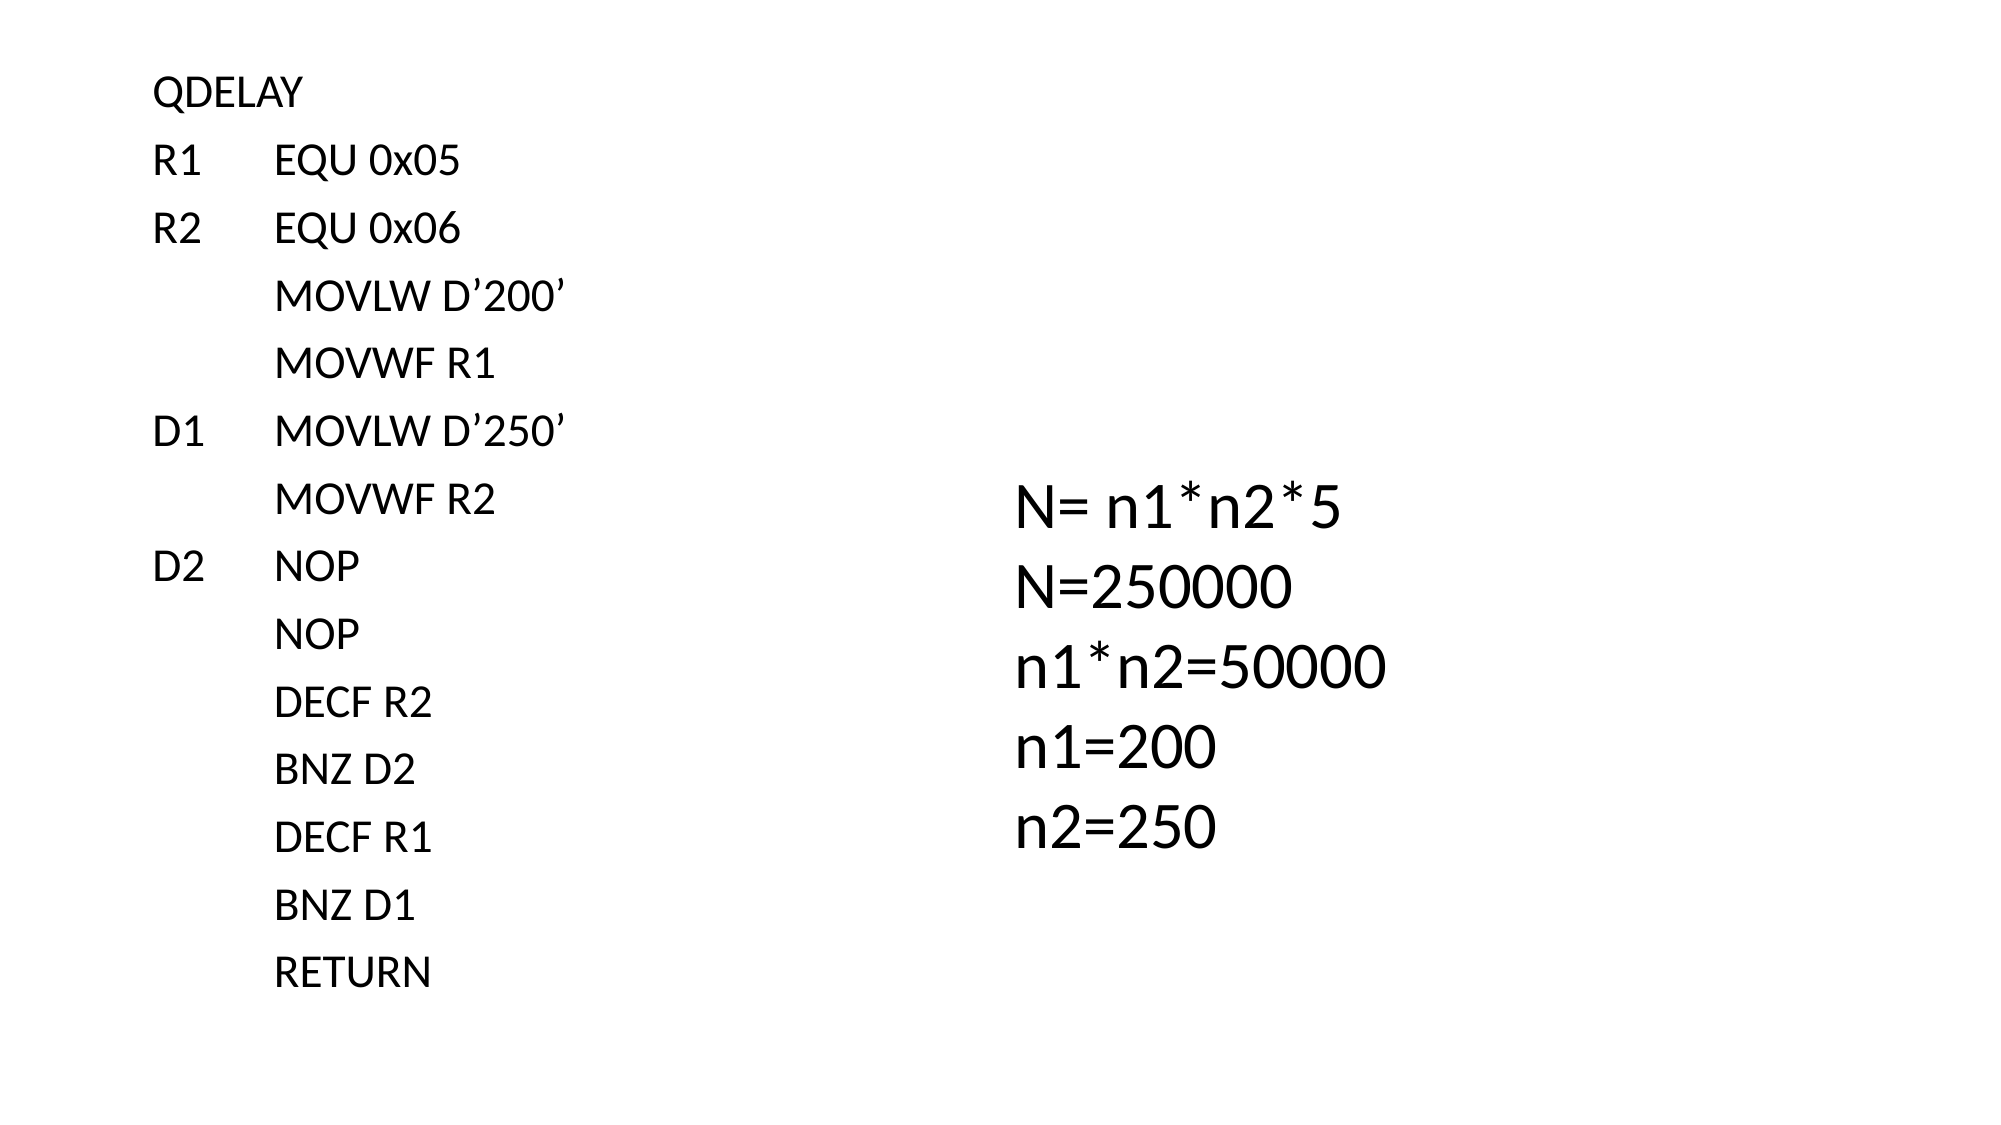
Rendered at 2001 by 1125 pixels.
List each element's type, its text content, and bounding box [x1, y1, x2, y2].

list QDELAY R1 EQU 0x05 R2 EQU 0x06 MOVLW D’200’ MOVWF R1 D1 MOVLW D’250’ MOVWF R2 D2 NOP NOP DECF R2 BNZ D2 DECF R1 BNZ D1 RETURN [137, 59, 1863, 1014]
text_box N= n1*n2*5 N=250000 n1*n2=50000 n1=200 n2=250 [999, 454, 1460, 869]
